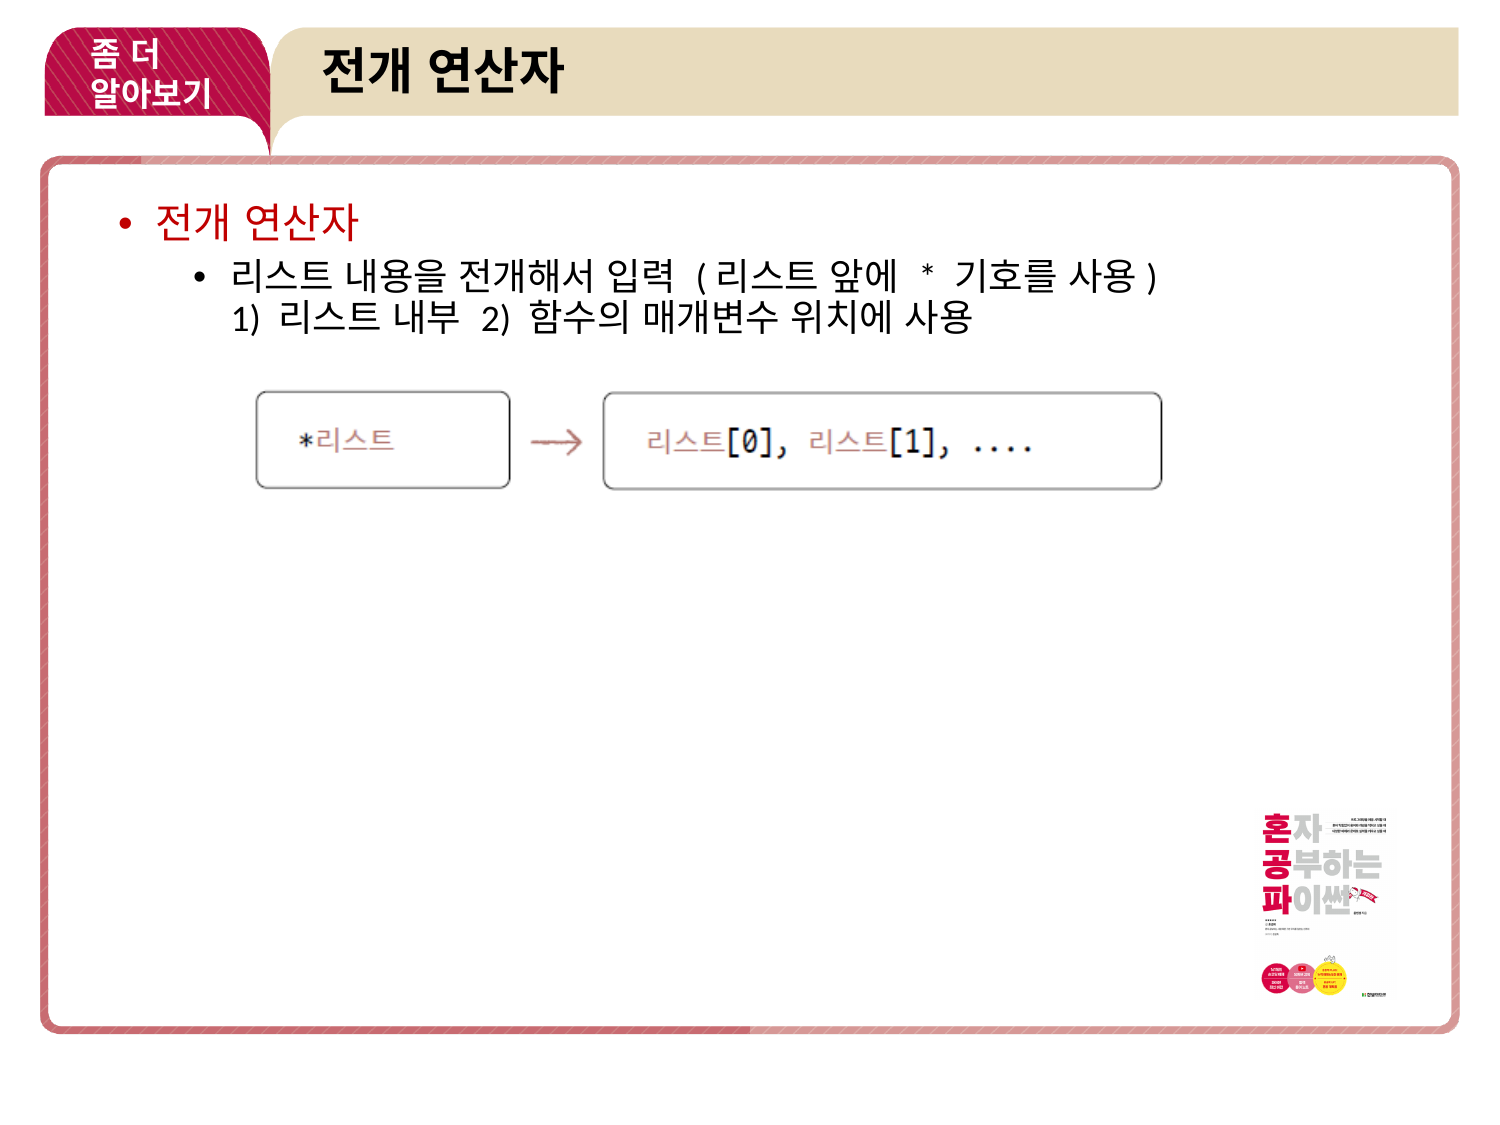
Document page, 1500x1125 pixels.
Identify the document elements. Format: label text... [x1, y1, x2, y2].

list 전개 연산자 리스트 내용을 전개해서 입력 (리스트 앞에 * 기호를 사용) 1) 리스트 내부 2) 함수의 매개변수 위치에 사용 [103, 195, 1397, 1014]
text_box 좀 더 알아보기 [76, 25, 228, 120]
title 전개 연산자 [306, 42, 1385, 105]
picture [0, 0, 1500, 1043]
